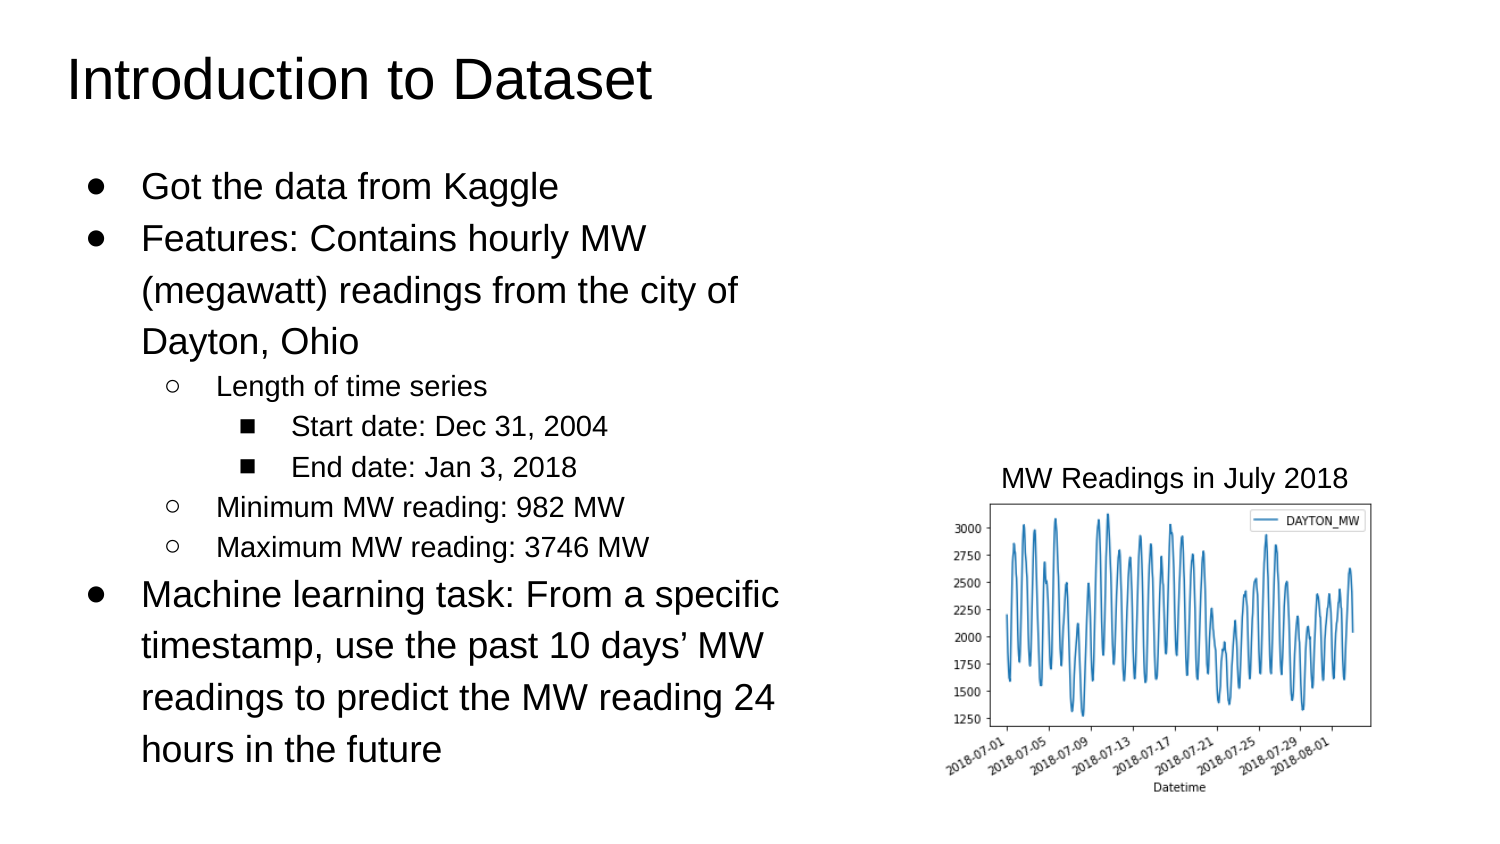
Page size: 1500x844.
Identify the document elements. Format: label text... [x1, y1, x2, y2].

title Introduction to Dataset [51, 26, 1449, 121]
list Got the data from Kaggle Features: Contains hourly MW (megawatt) readings from the city of Dayton, Ohio Length of time series Start date: Dec 31, 2004 End date: Jan 3, 2018 Minimum MW reading: 982 MW Maximum MW reading: 3746 MW Machine learning task: From a specific timestamp, use the past 10 days’ MW readings to predict the MW reading 24 hours in the future [51, 140, 806, 790]
picture [942, 498, 1384, 804]
text_box MW Readings in July 2018 [966, 443, 1384, 497]
